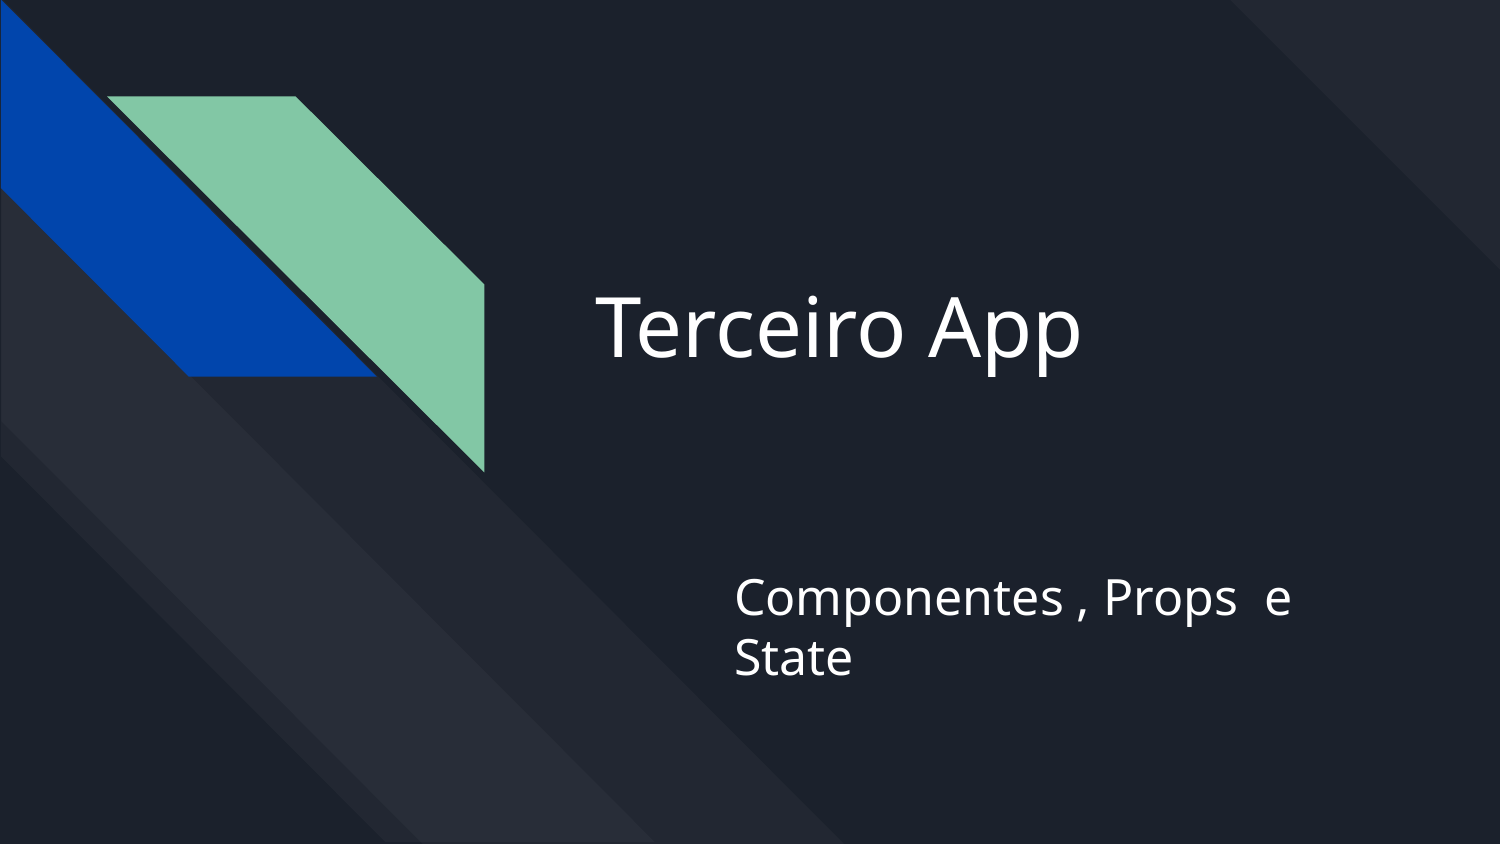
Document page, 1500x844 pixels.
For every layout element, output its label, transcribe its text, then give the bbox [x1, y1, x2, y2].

title Terceiro App [580, 258, 1404, 518]
subtitle Componentes , Props e State [719, 550, 1404, 727]
